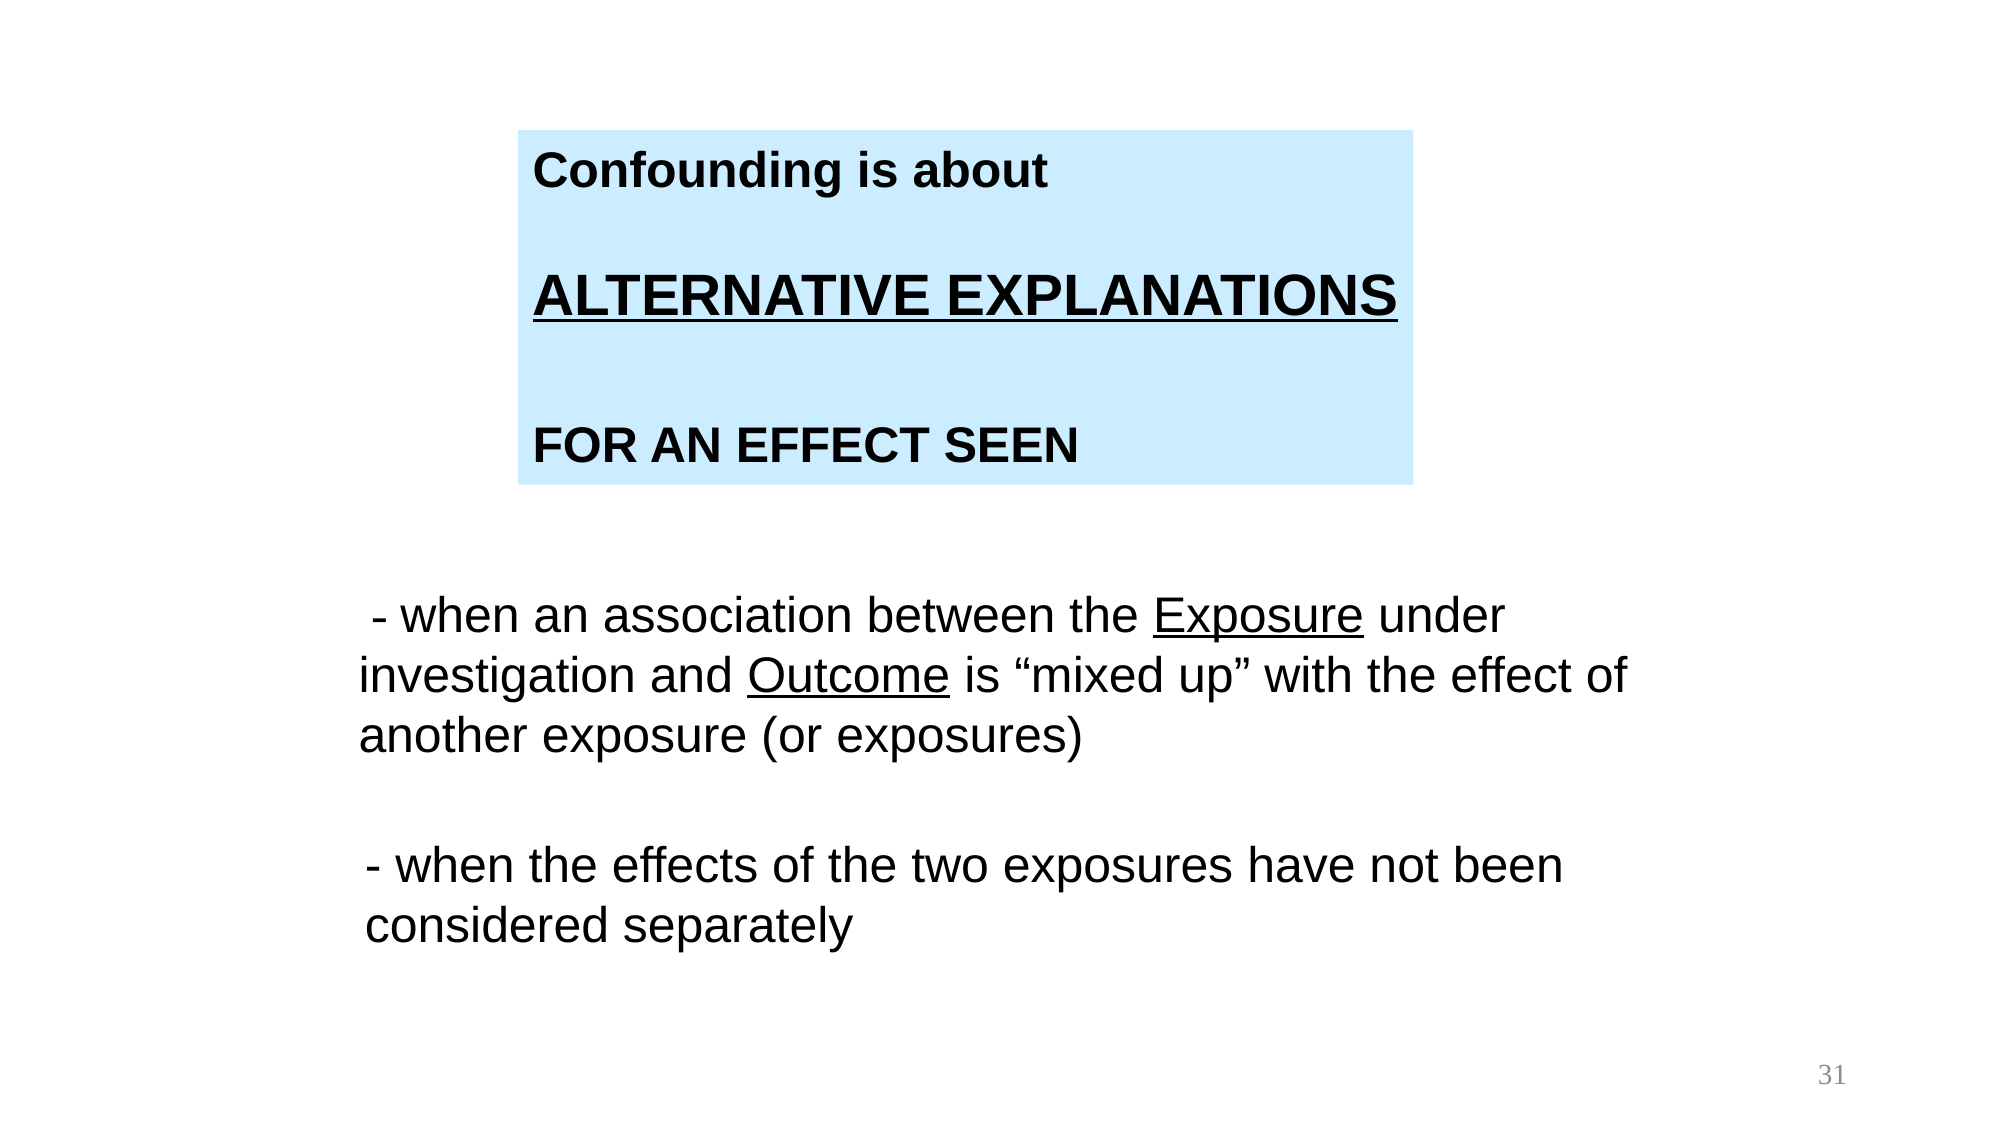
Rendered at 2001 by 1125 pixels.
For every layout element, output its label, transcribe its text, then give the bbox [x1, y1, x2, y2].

text_box - when an association between the Exposure under investigation and Outcome is “mixed up” with the effect of another exposure (or exposures) [343, 575, 1658, 770]
text_box Confounding is about ALTERNATIVE EXPLANATIONS FOR AN EFFECT SEEN [517, 130, 1414, 485]
text_box - when the effects of the two exposures have not been considered separately [350, 825, 1750, 960]
slide_number 31 [1412, 1042, 1863, 1103]
